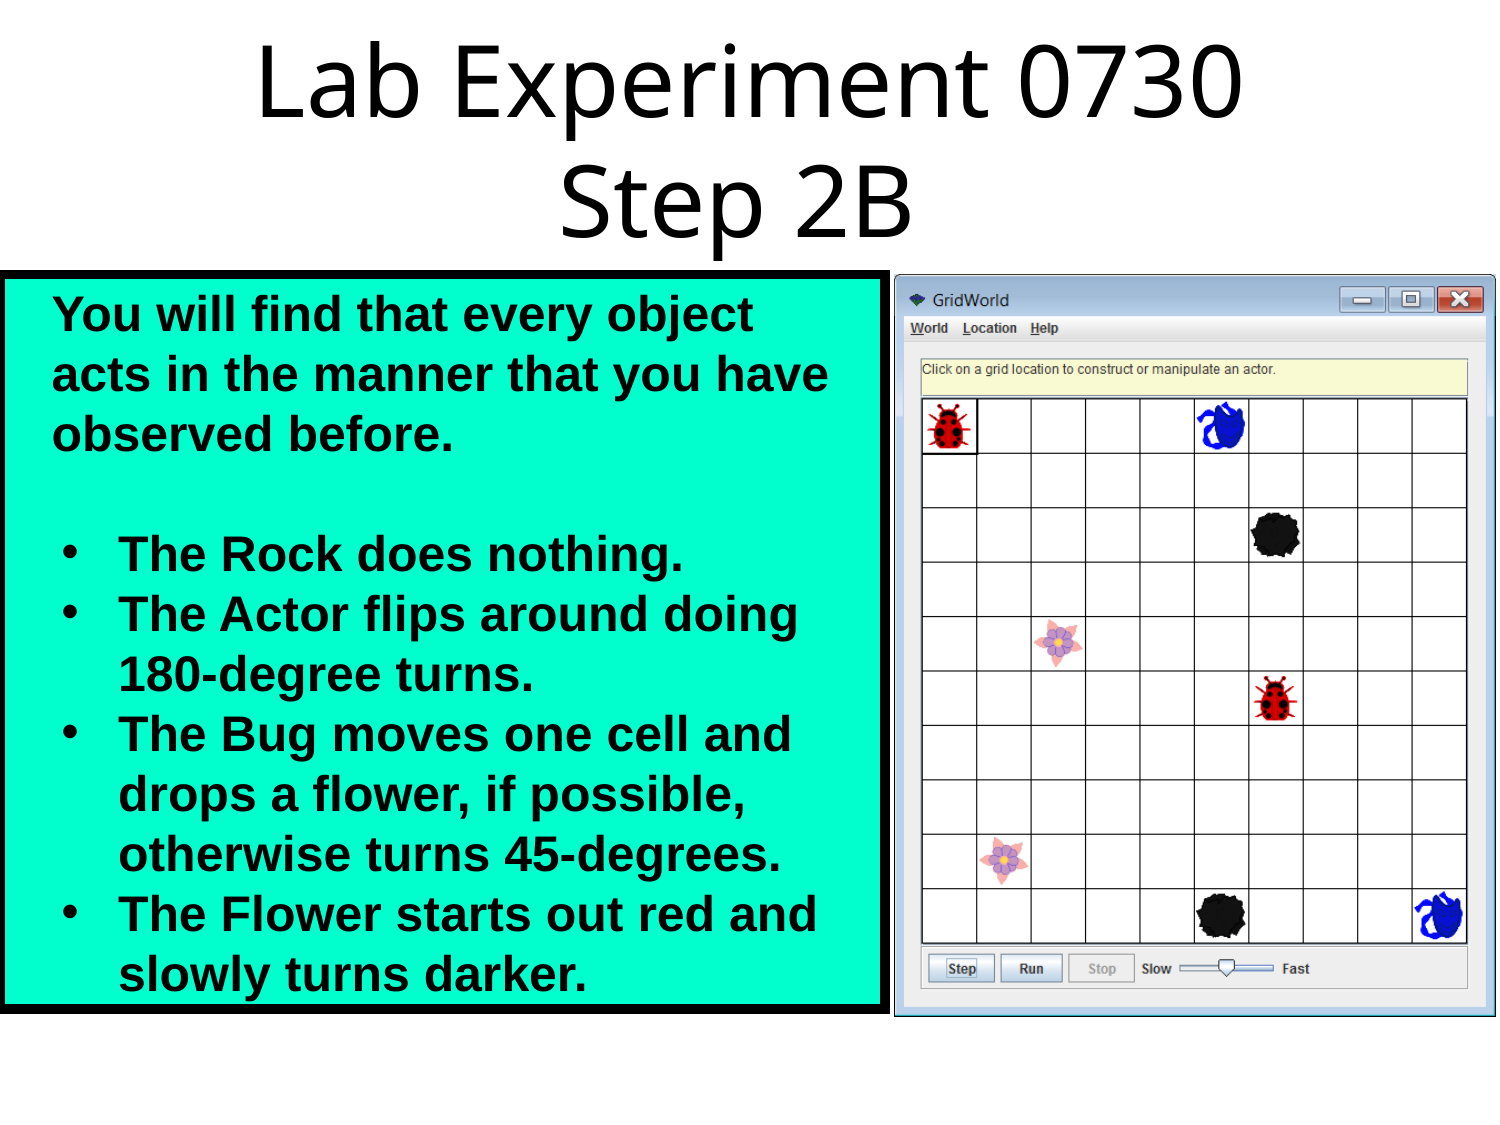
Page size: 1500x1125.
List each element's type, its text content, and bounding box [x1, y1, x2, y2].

title Lab Experiment 0730 Step 2B [0, 0, 1500, 275]
text_box You will find that every object acts in the manner that you have observed before. The Rock does nothing. The Actor flips around doing 180-degree turns. The Bug moves one cell and drops a flower, if possible, otherwise turns 45-degrees. The Flower starts out red and slowly turns darker. [0, 274, 885, 1009]
picture [894, 274, 1496, 1017]
